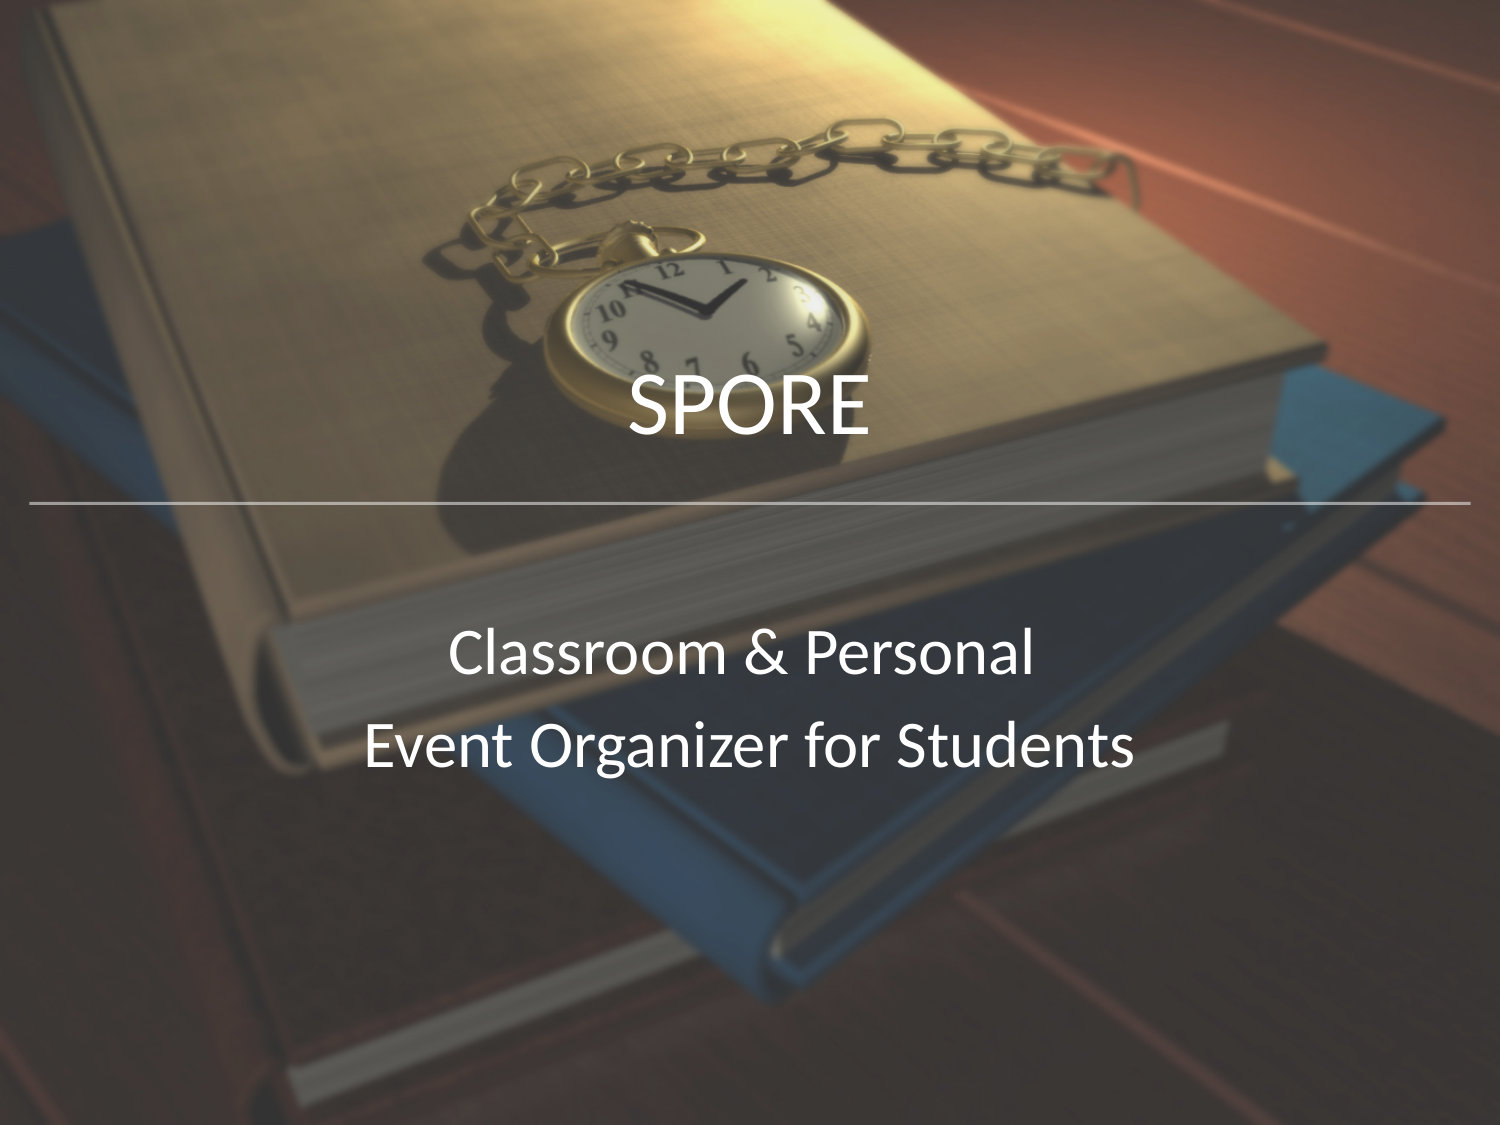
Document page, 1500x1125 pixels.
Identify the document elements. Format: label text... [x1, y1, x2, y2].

subtitle Classroom & Personal Event Organizer for Students [225, 600, 1275, 900]
title SPORE [112, 304, 1388, 492]
